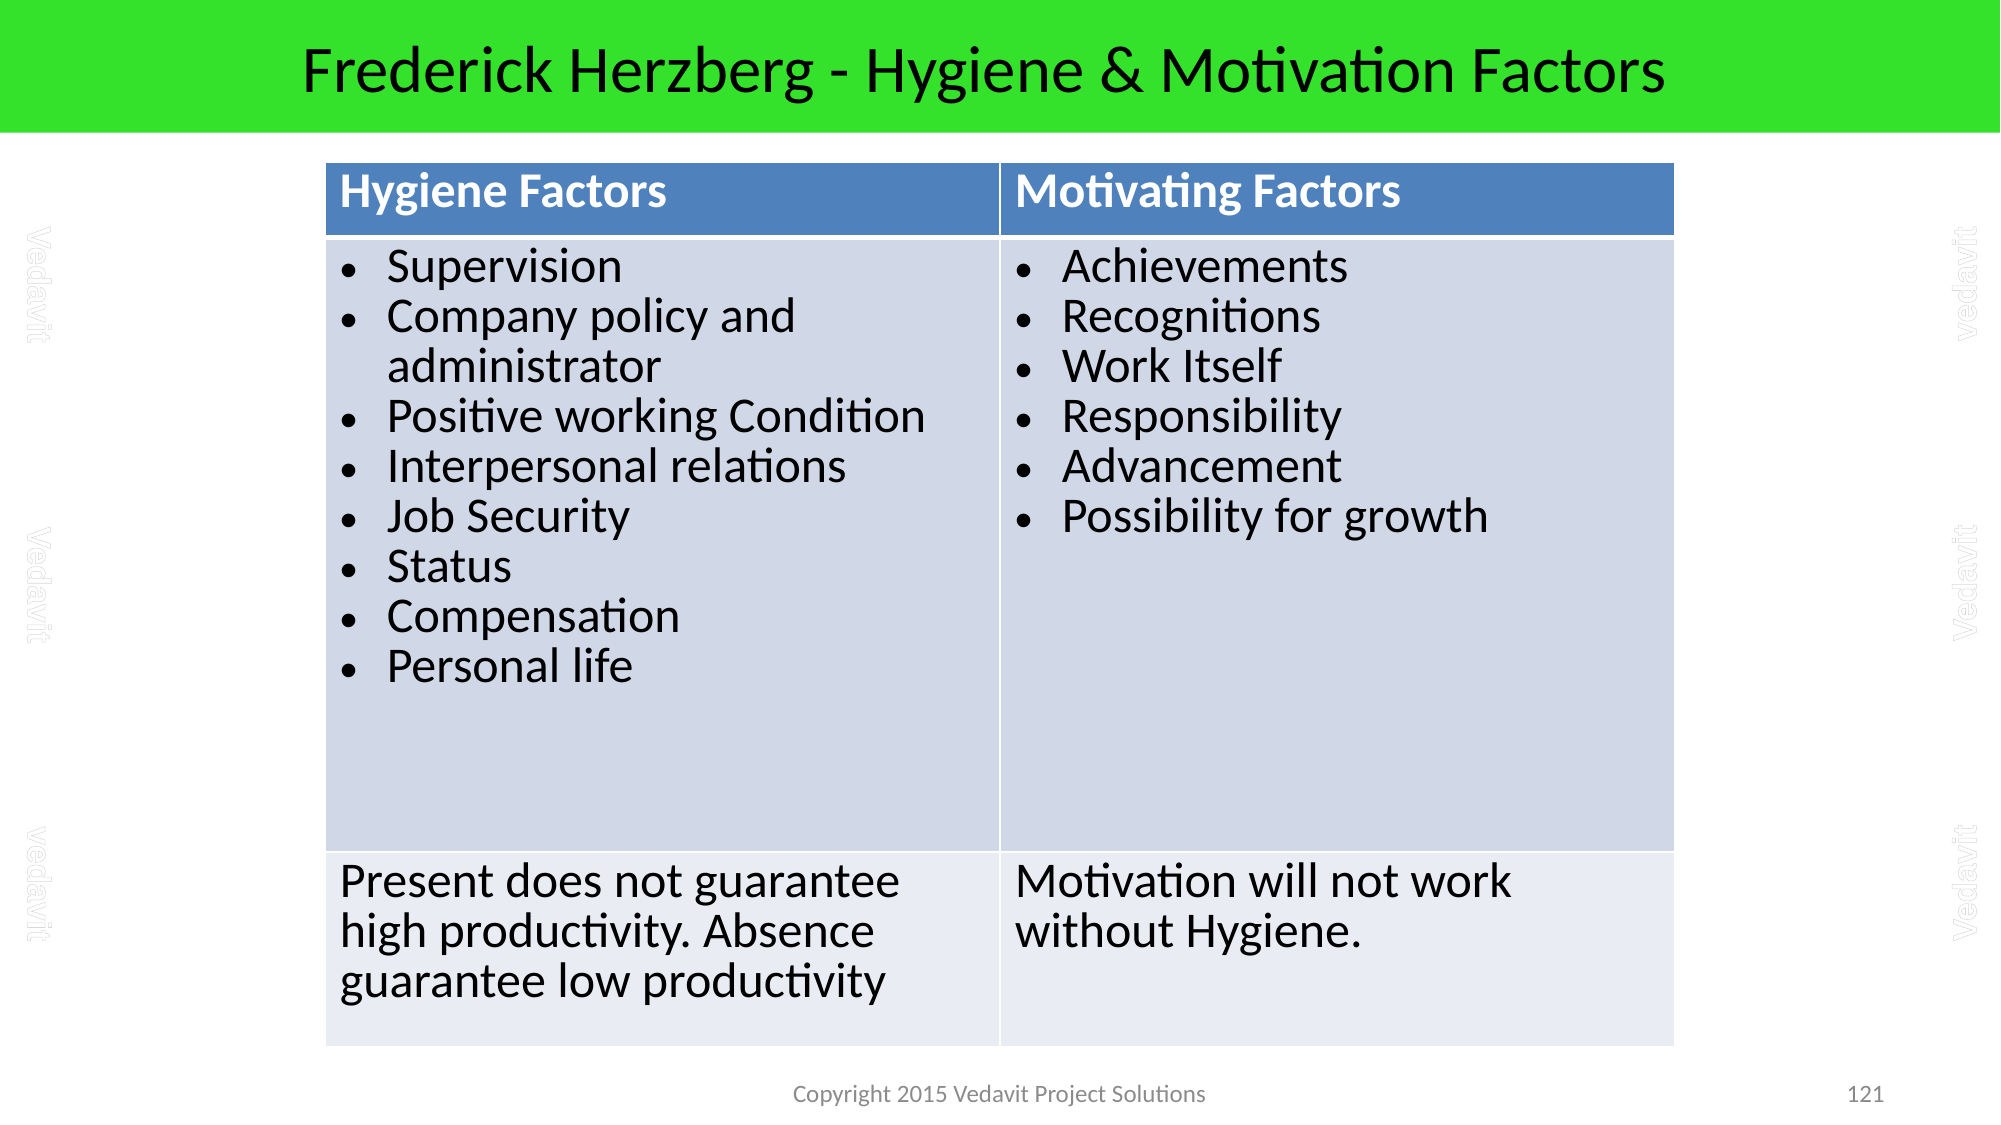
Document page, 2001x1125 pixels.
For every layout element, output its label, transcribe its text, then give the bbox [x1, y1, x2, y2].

table_cell Supervision Company policy and administrator Positive working Condition Interpersonal relations Job Security Status Compensation Personal life [326, 240, 999, 851]
table_cell Present does not guarantee high productivity. Absence guarantee low productivity [326, 853, 999, 1046]
table_cell Motivation will not work without Hygiene. [1001, 853, 1674, 1046]
slide_number 121 [1433, 1062, 1900, 1123]
table_header Motivating Factors [1001, 163, 1674, 235]
table_header Hygiene Factors [326, 163, 999, 235]
title Frederick Herzberg - Hygiene & Motivation Factors [0, 0, 2000, 133]
table_cell Achievements Recognitions Work Itself Responsibility Advancement Possibility for growth [1001, 240, 1674, 851]
footer Copyright 2015 Vedavit Project Solutions [683, 1062, 1317, 1123]
